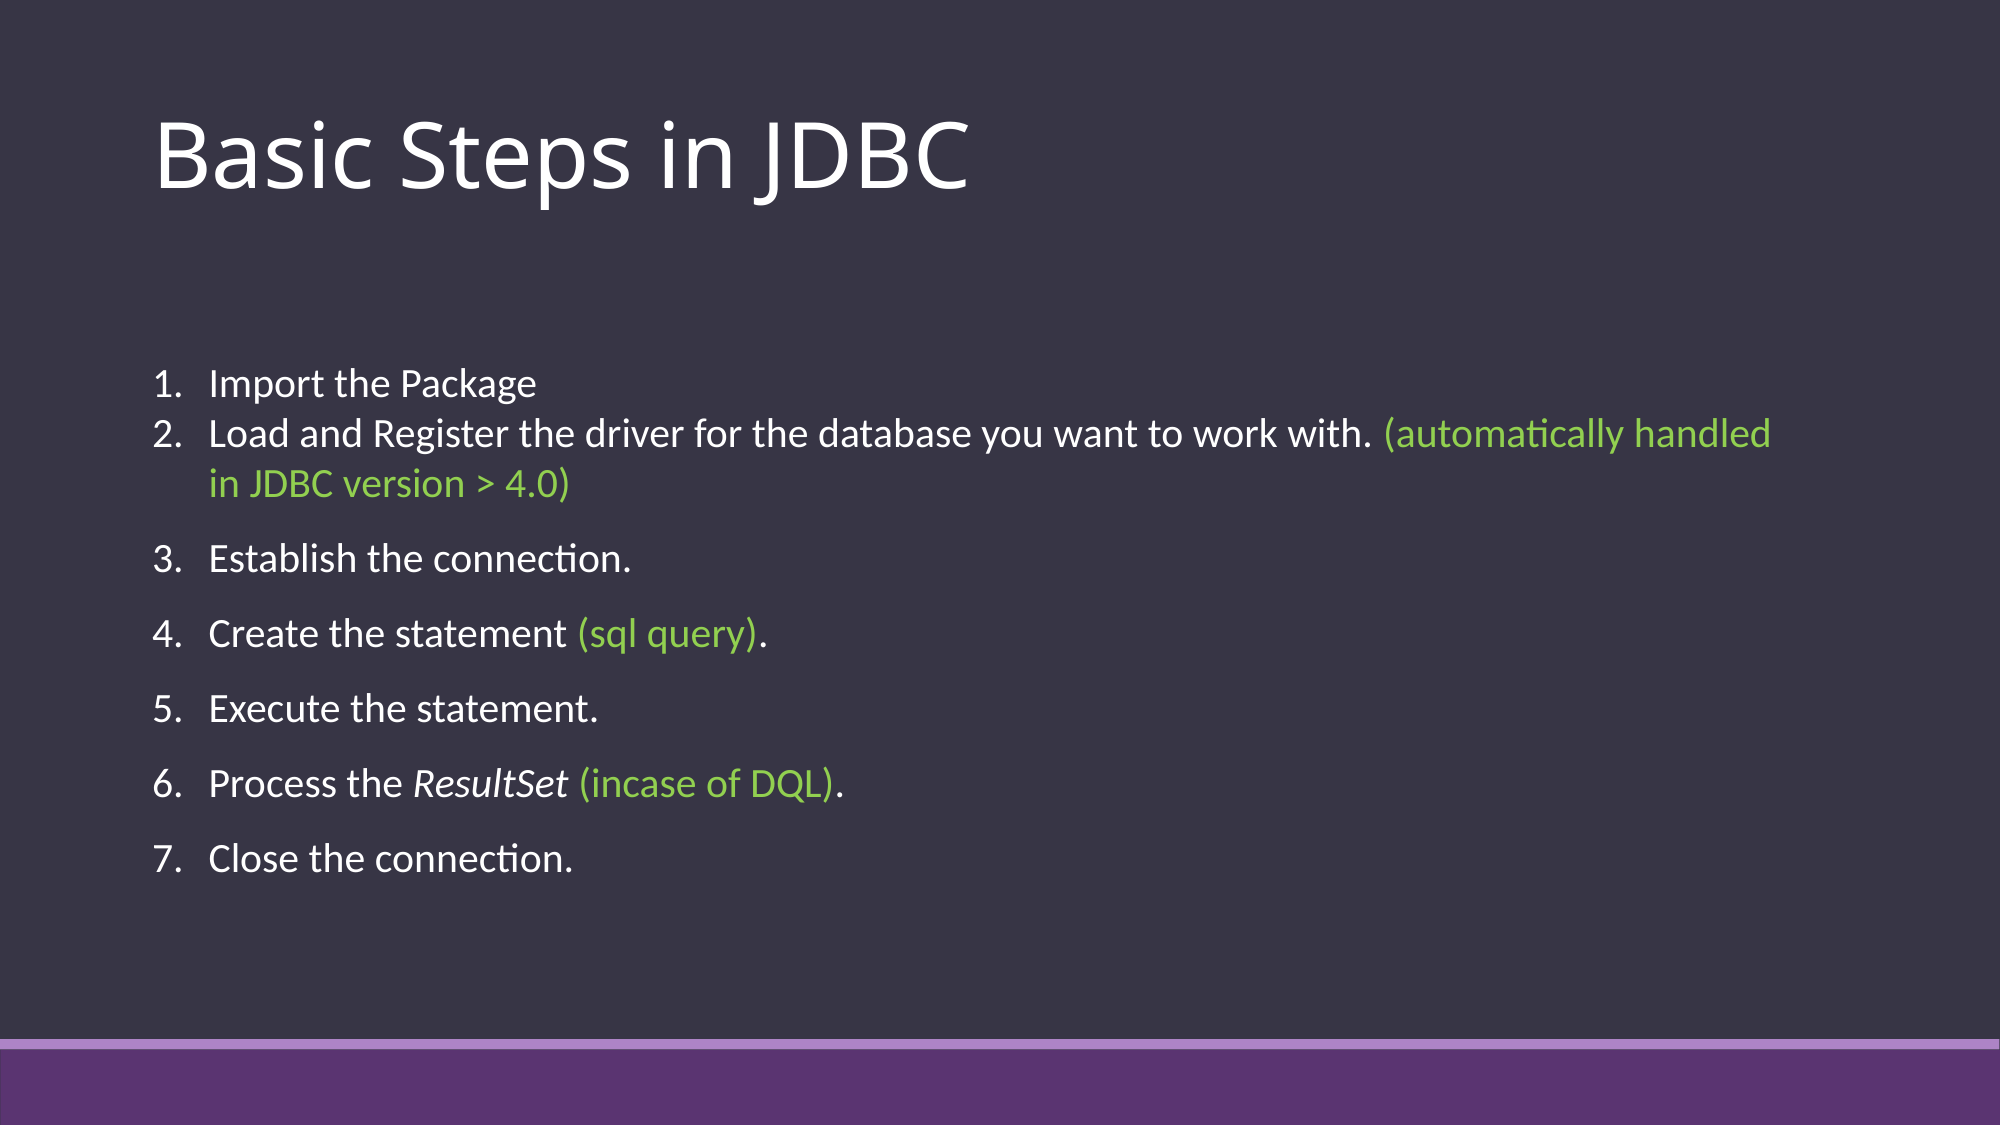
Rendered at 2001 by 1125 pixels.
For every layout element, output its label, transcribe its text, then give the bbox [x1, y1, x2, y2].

text_box Basic Steps in JDBC [137, 102, 1863, 249]
text_box Import the Package Load and Register the driver for the database you want to work with. (automatically handled in JDBC version > 4.0) Establish the connection. Create the statement (sql query). Execute the statement. Process the ResultSet (incase of DQL). Close the connection. [137, 323, 1826, 1024]
